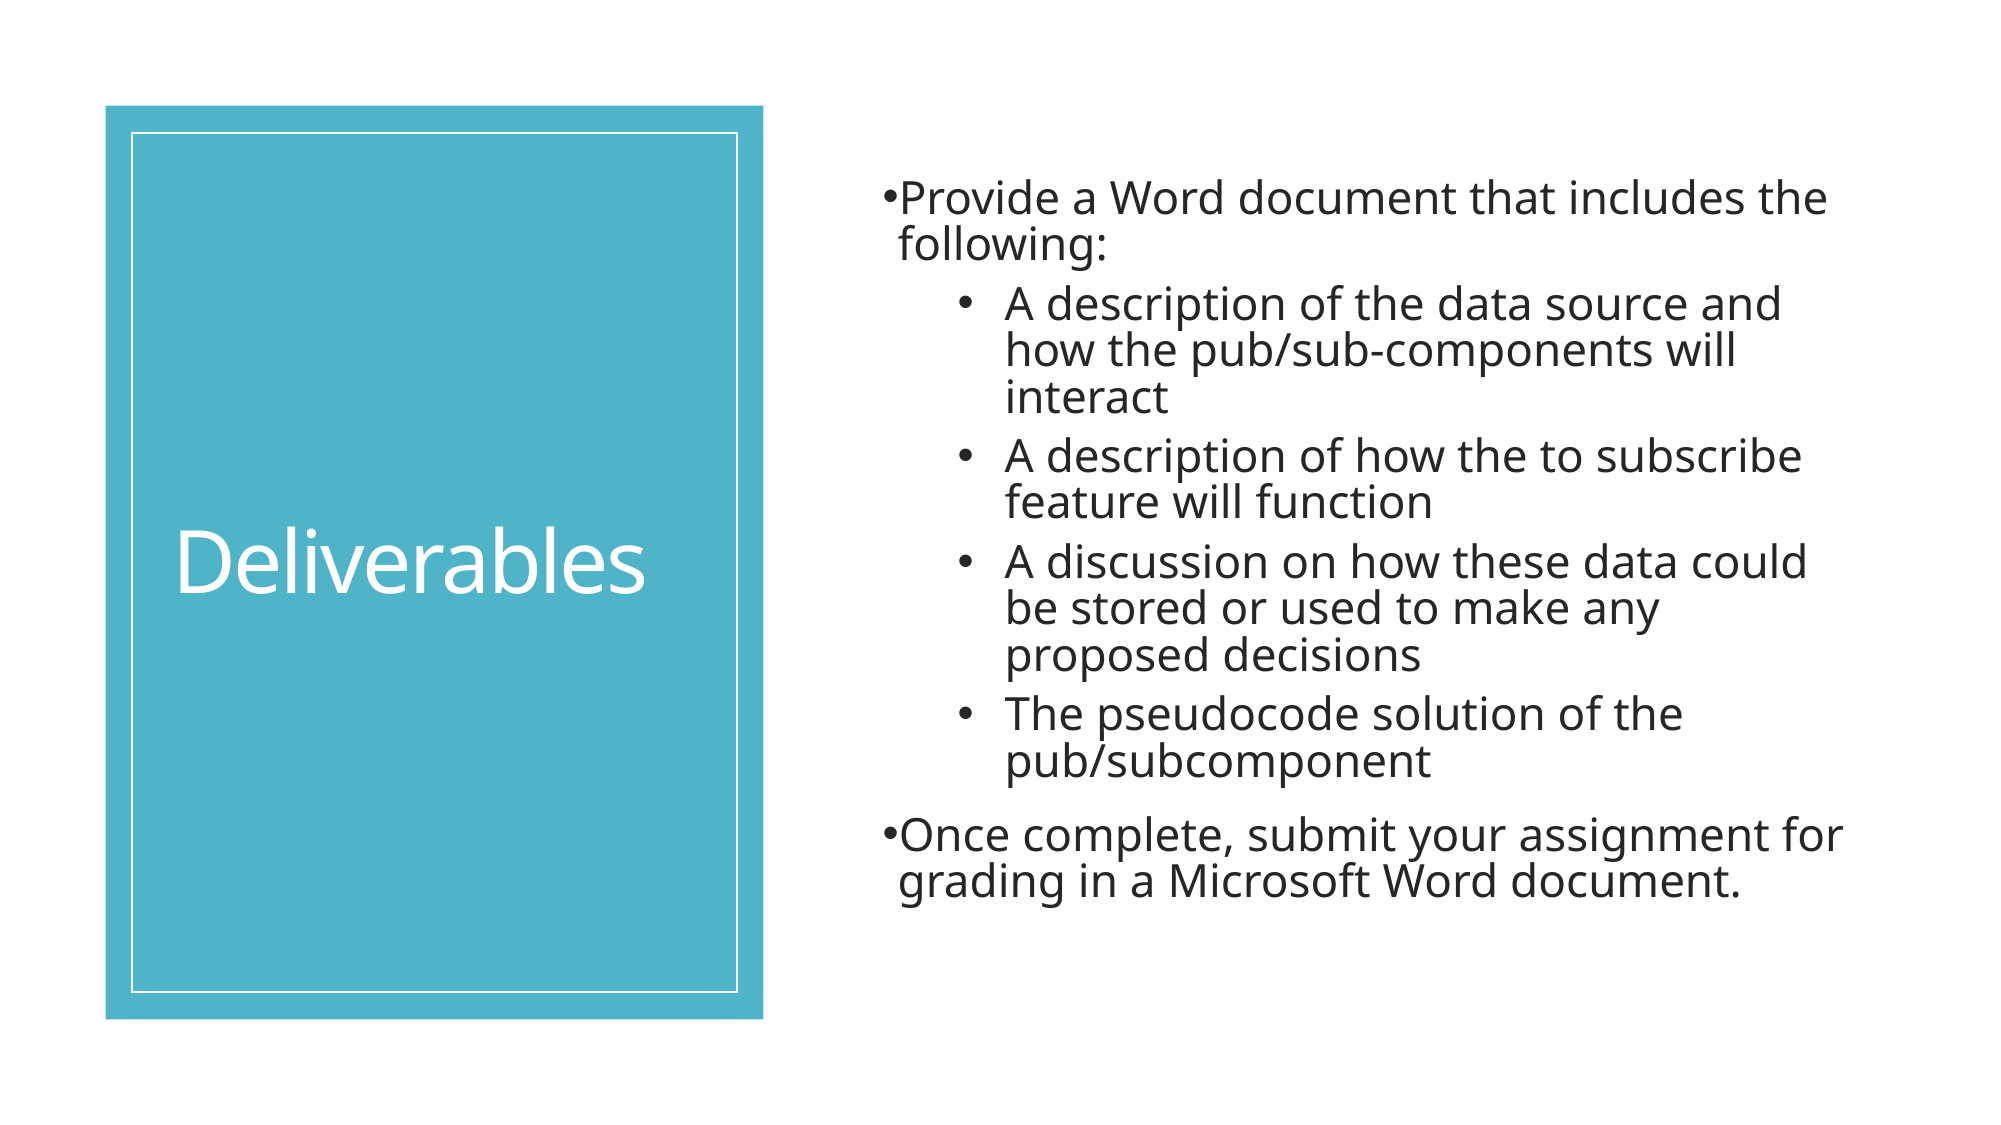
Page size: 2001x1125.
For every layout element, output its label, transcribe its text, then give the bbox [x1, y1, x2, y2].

title Deliverables [157, 169, 711, 964]
text_box [104, 104, 764, 1020]
list Provide a Word document that includes the following: A description of the data source and how the pub/sub-components will interact A description of how the to subscribe feature will function A discussion on how these data could be stored or used to make any proposed decisions The pseudocode solution of the pub/subcomponent Once complete, submit your assignment for grading in a Microsoft Word document. [867, 169, 1876, 948]
text_box [131, 132, 738, 993]
